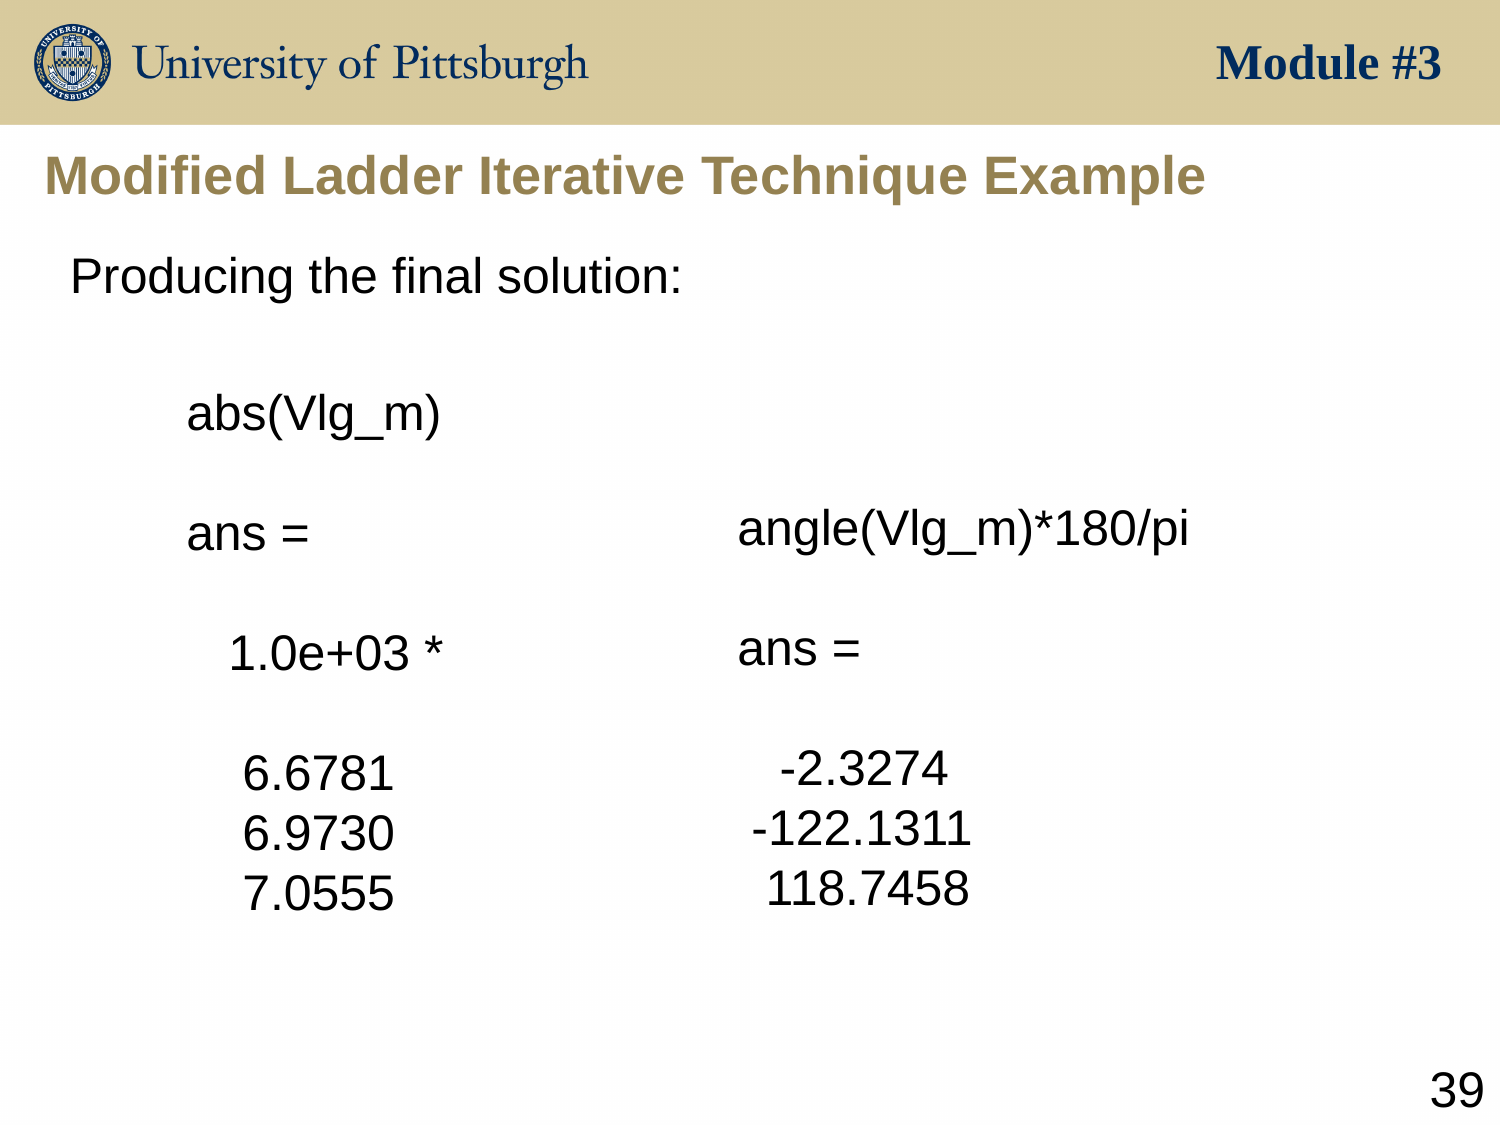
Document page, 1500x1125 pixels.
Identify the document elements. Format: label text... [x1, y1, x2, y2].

text_box Producing the final solution: [55, 235, 1418, 311]
text_box angle(Vlg_m)*180/pi ans = -2.3274 -122.1311 118.7458 [722, 488, 1473, 923]
slide_number 39 [1362, 1050, 1500, 1125]
text_box Module #3 [604, 22, 1457, 97]
picture [0, 1, 1500, 1125]
text_box abs(Vlg_m) ans = 1.0e+03 * 6.6781 6.9730 7.0555 [171, 373, 922, 929]
title Modified Ladder Iterative Technique Example [29, 125, 1500, 221]
